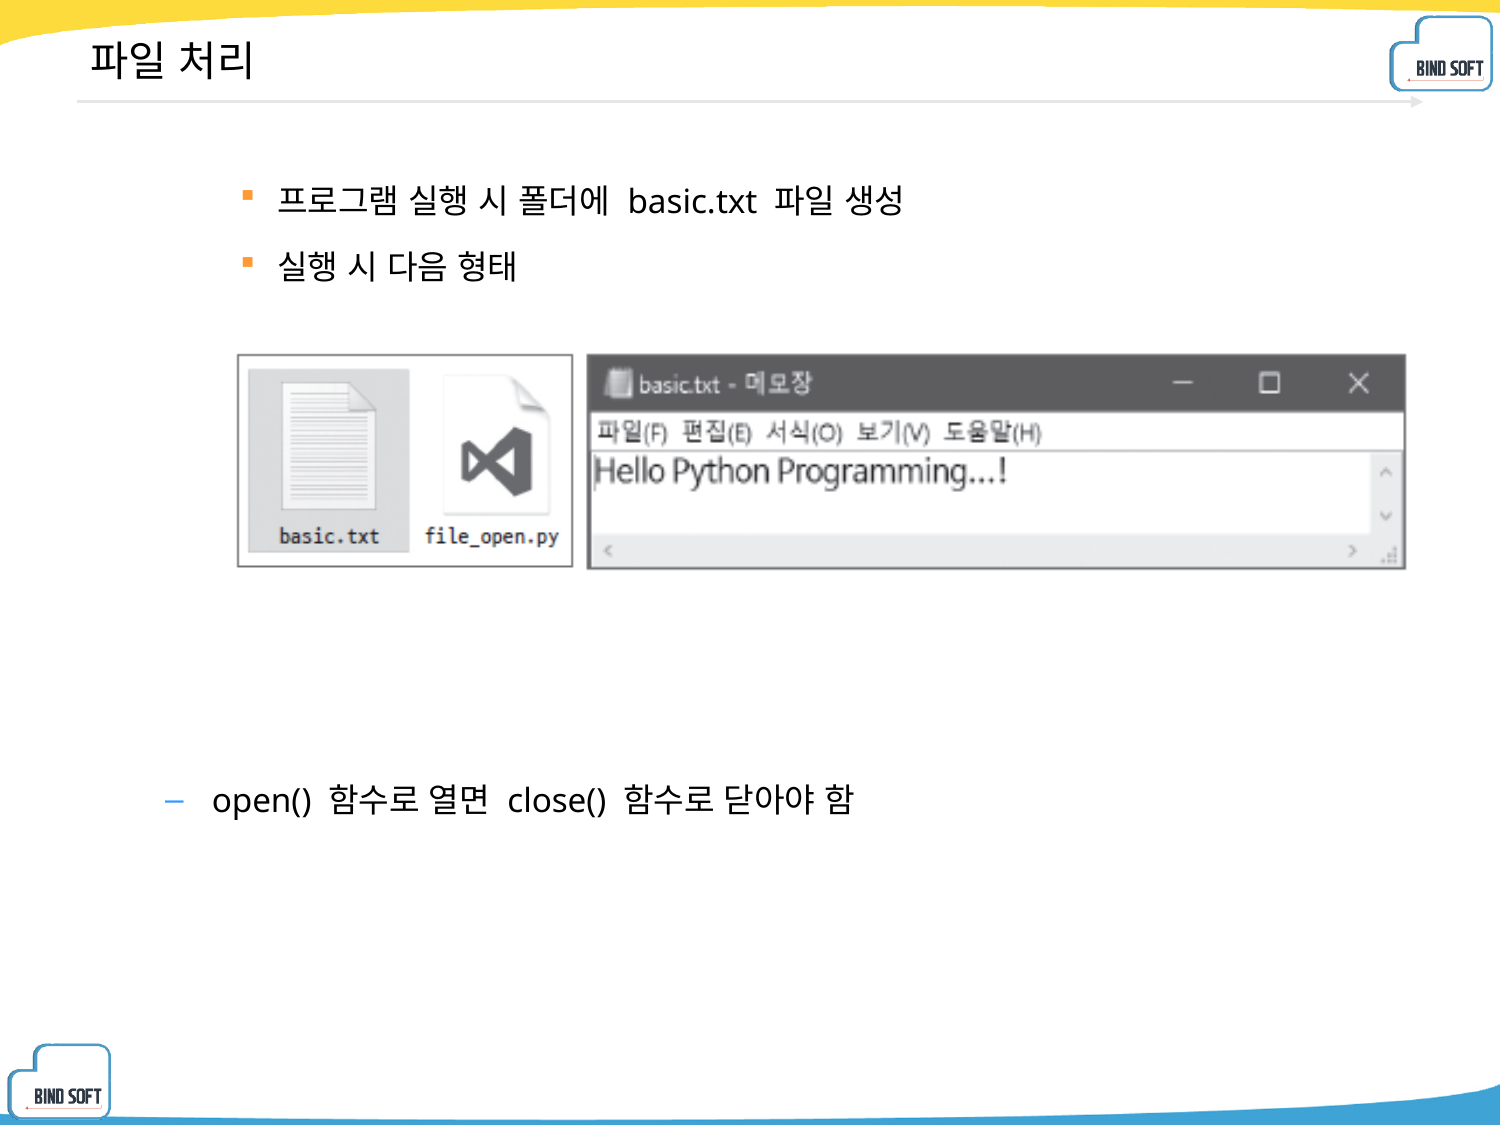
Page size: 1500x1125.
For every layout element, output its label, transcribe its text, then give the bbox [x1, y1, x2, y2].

picture [0, 1003, 1500, 1125]
list 프로그램 실행 시 폴더에 basic.txt 파일 생성 실행 시 다음 형태 open() 함수로 열면 close() 함수로 닫아야 함 [75, 152, 1425, 1055]
picture [0, 0, 1500, 96]
title 파일 처리 [75, 11, 1425, 108]
picture [232, 345, 1416, 585]
